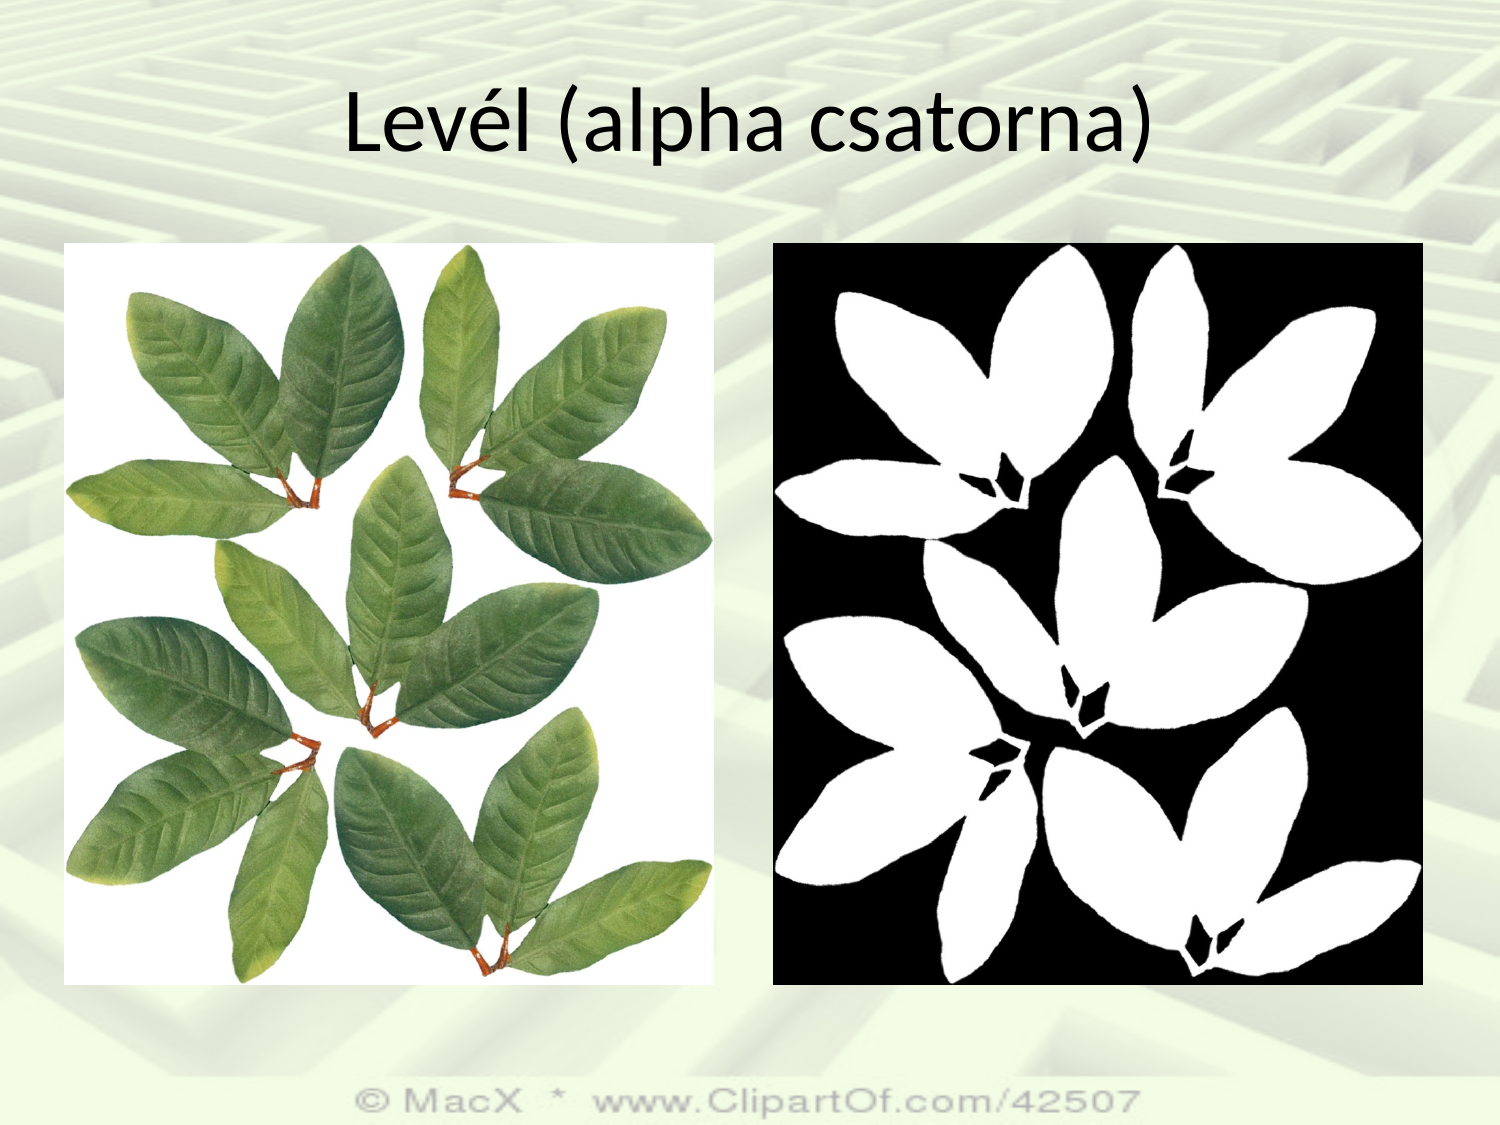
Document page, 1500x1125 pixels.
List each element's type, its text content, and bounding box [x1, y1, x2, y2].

picture [773, 243, 1423, 985]
title Levél (alpha csatorna) [75, 45, 1425, 185]
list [64, 243, 715, 985]
